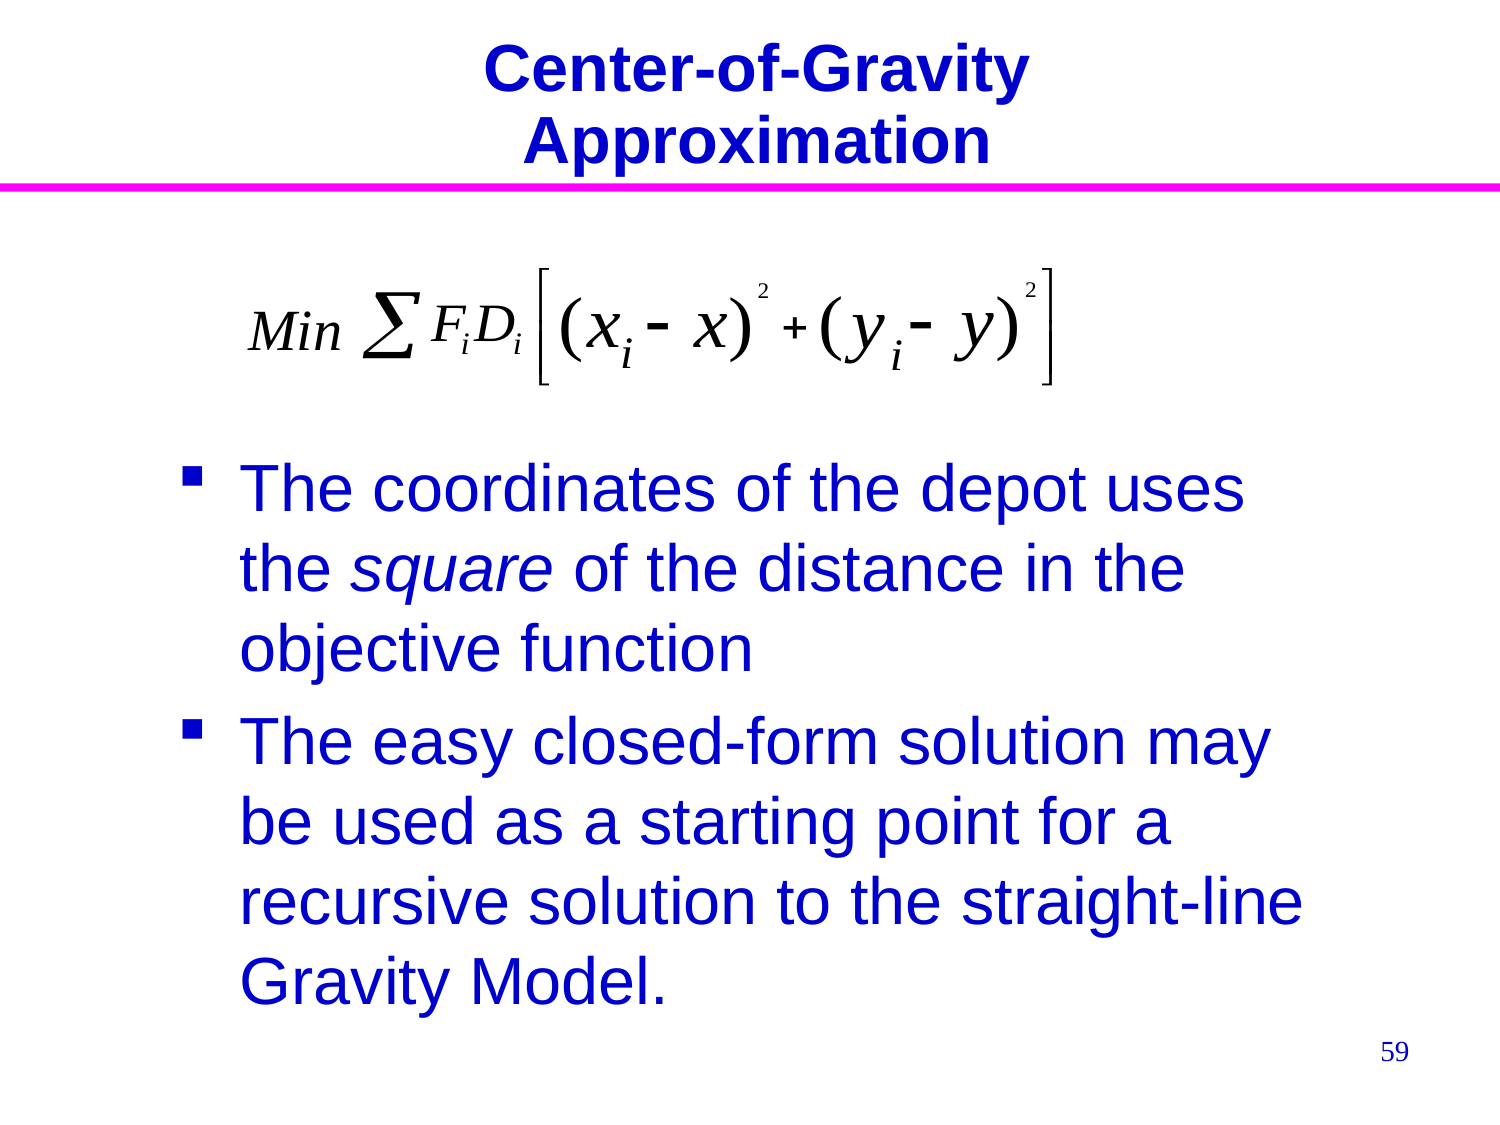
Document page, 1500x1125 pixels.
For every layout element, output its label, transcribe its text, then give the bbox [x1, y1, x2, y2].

slide_number 59 [1074, 1024, 1425, 1103]
text_box The coordinates of the depot uses the square of the distance in the objective function The easy closed-form solution may be used as a starting point for a recursive solution to the straight-line Gravity Model. [162, 437, 1338, 1026]
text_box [353, 250, 1076, 405]
title Center-of-Gravity Approximation [247, 36, 1267, 175]
text_box Min [233, 285, 348, 370]
